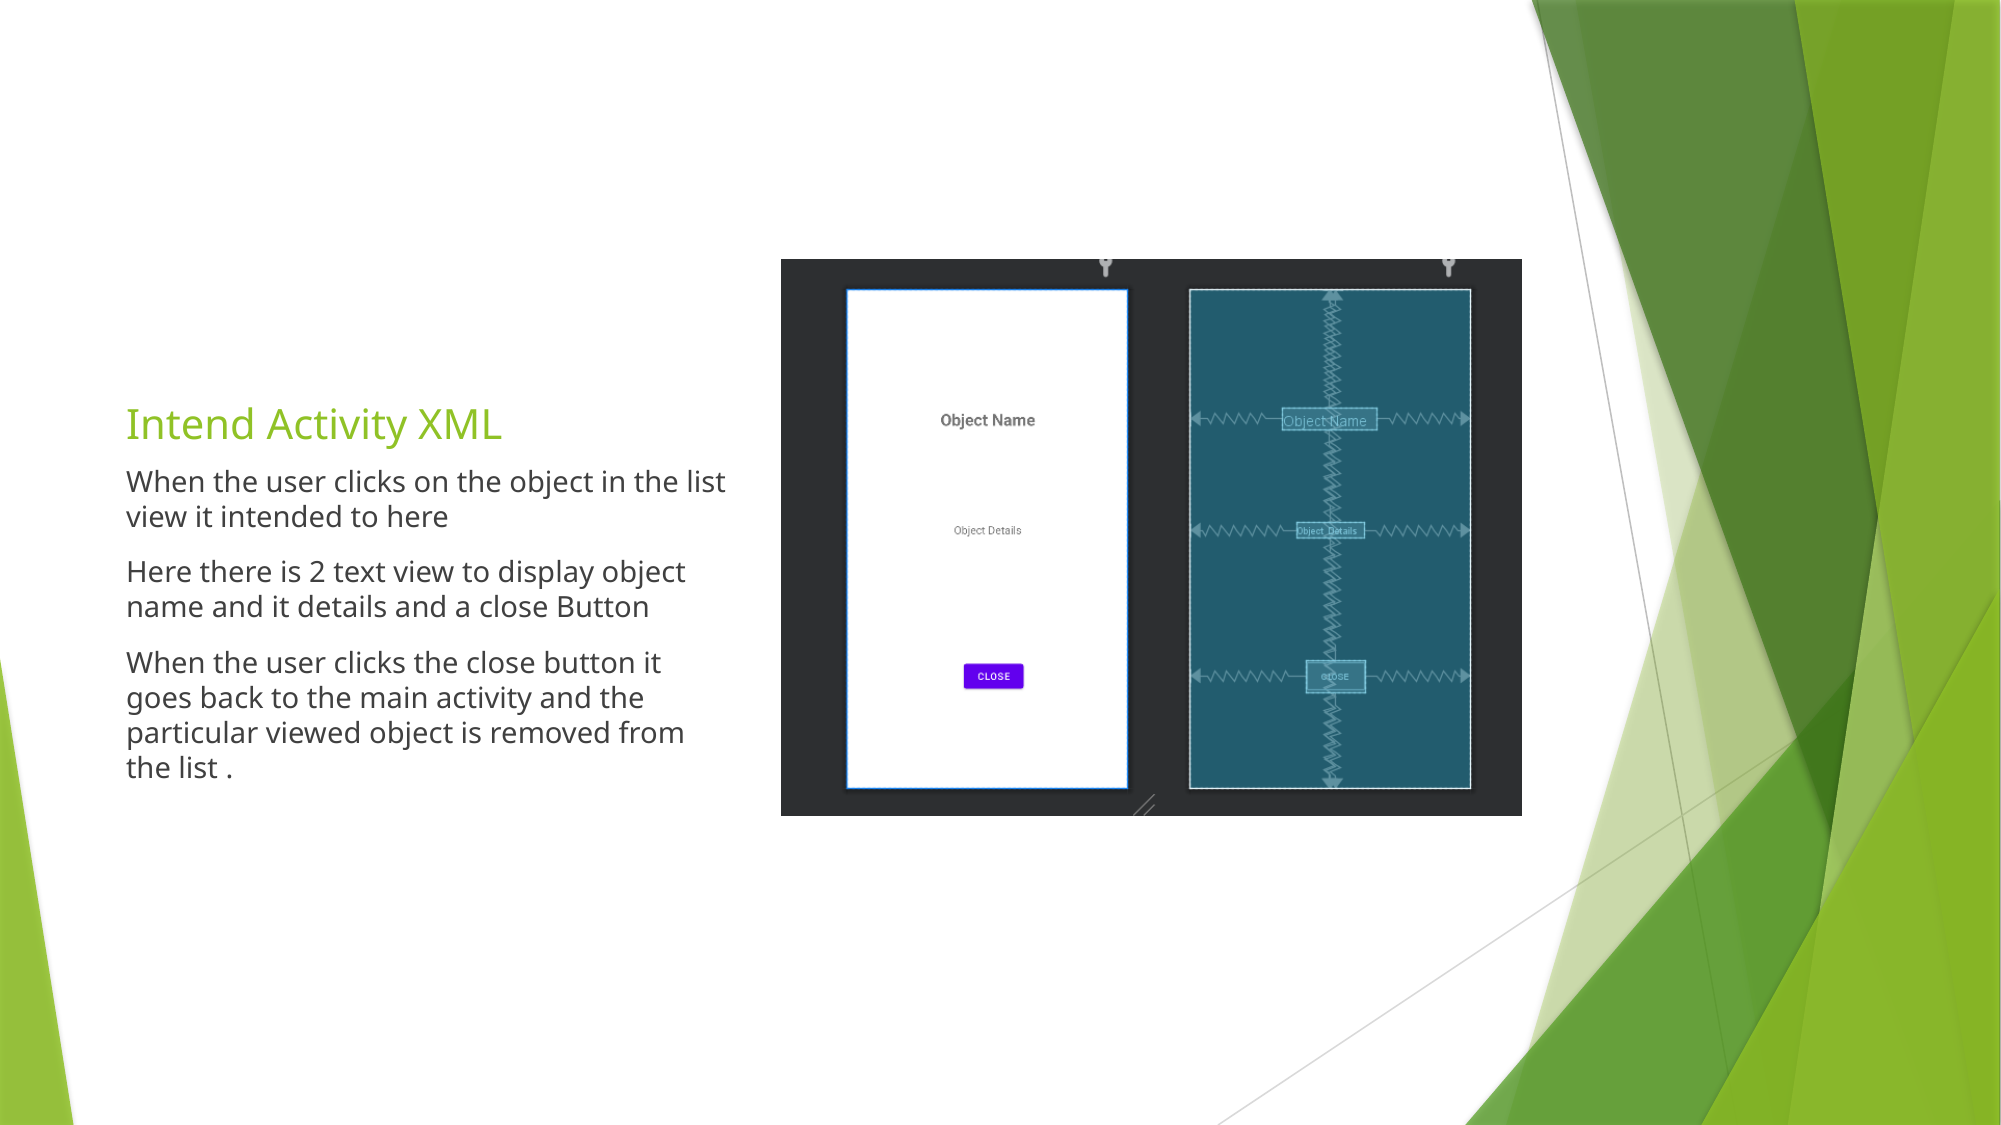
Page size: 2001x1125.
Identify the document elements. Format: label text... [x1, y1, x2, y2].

title Intend Activity XML [111, 245, 744, 455]
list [780, 258, 1522, 817]
list When the user clicks on the object in the list view it intended to here Here there is 2 text view to display object name and it details and a close Button When the user clicks the close button it goes back to the main activity and the particular viewed object is removed from the list . [111, 455, 744, 880]
